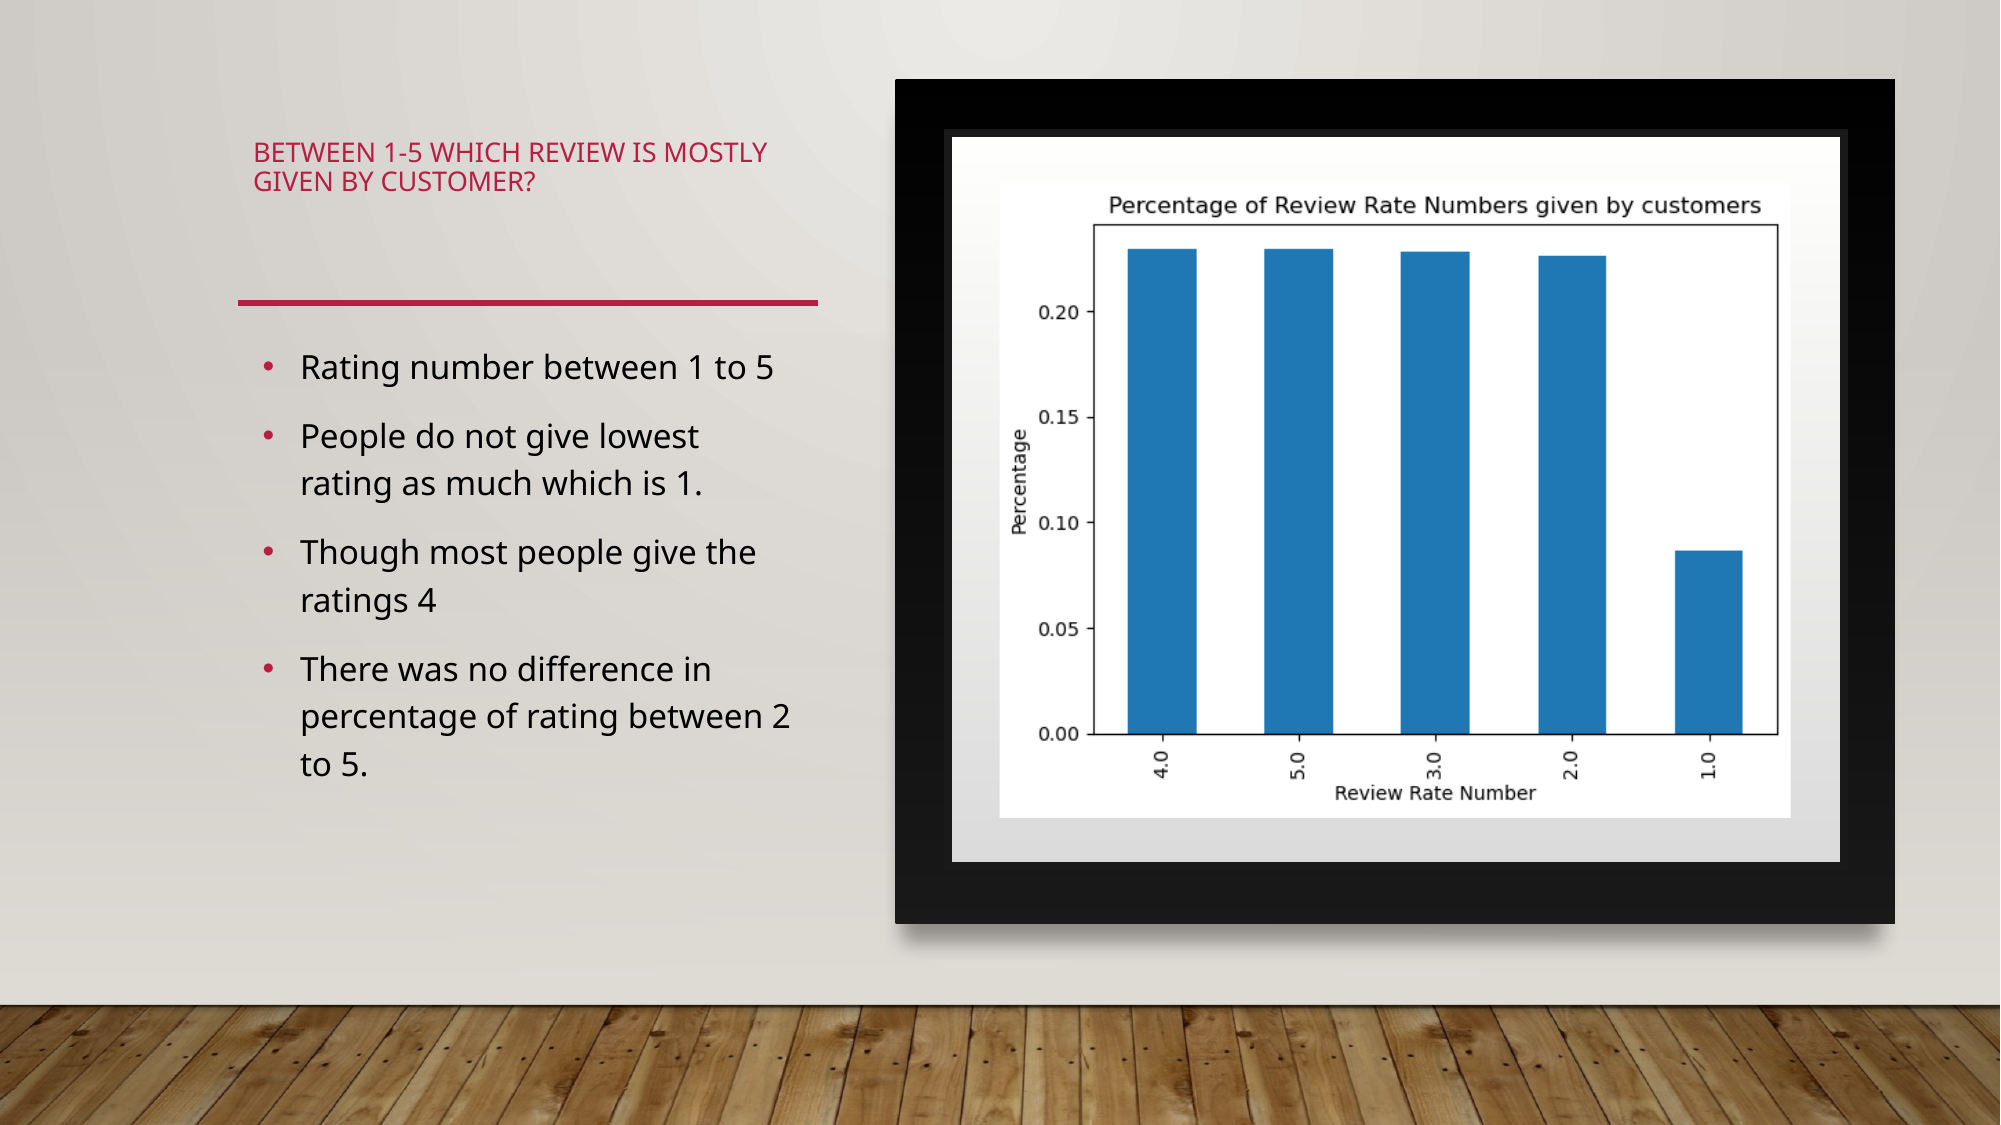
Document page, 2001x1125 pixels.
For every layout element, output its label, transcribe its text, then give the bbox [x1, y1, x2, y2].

text_box [0, 330, 2000, 1004]
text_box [895, 78, 1896, 924]
title Between 1-5 which review is mostly given by customer? [238, 131, 818, 302]
picture [0, 1006, 2000, 1125]
text_box [0, 0, 2000, 330]
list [999, 182, 1791, 818]
list Rating number between 1 to 5 People do not give lowest rating as much which is 1. Though most people give the ratings 4 There was no difference in percentage of rating between 2 to 5. [238, 330, 817, 897]
